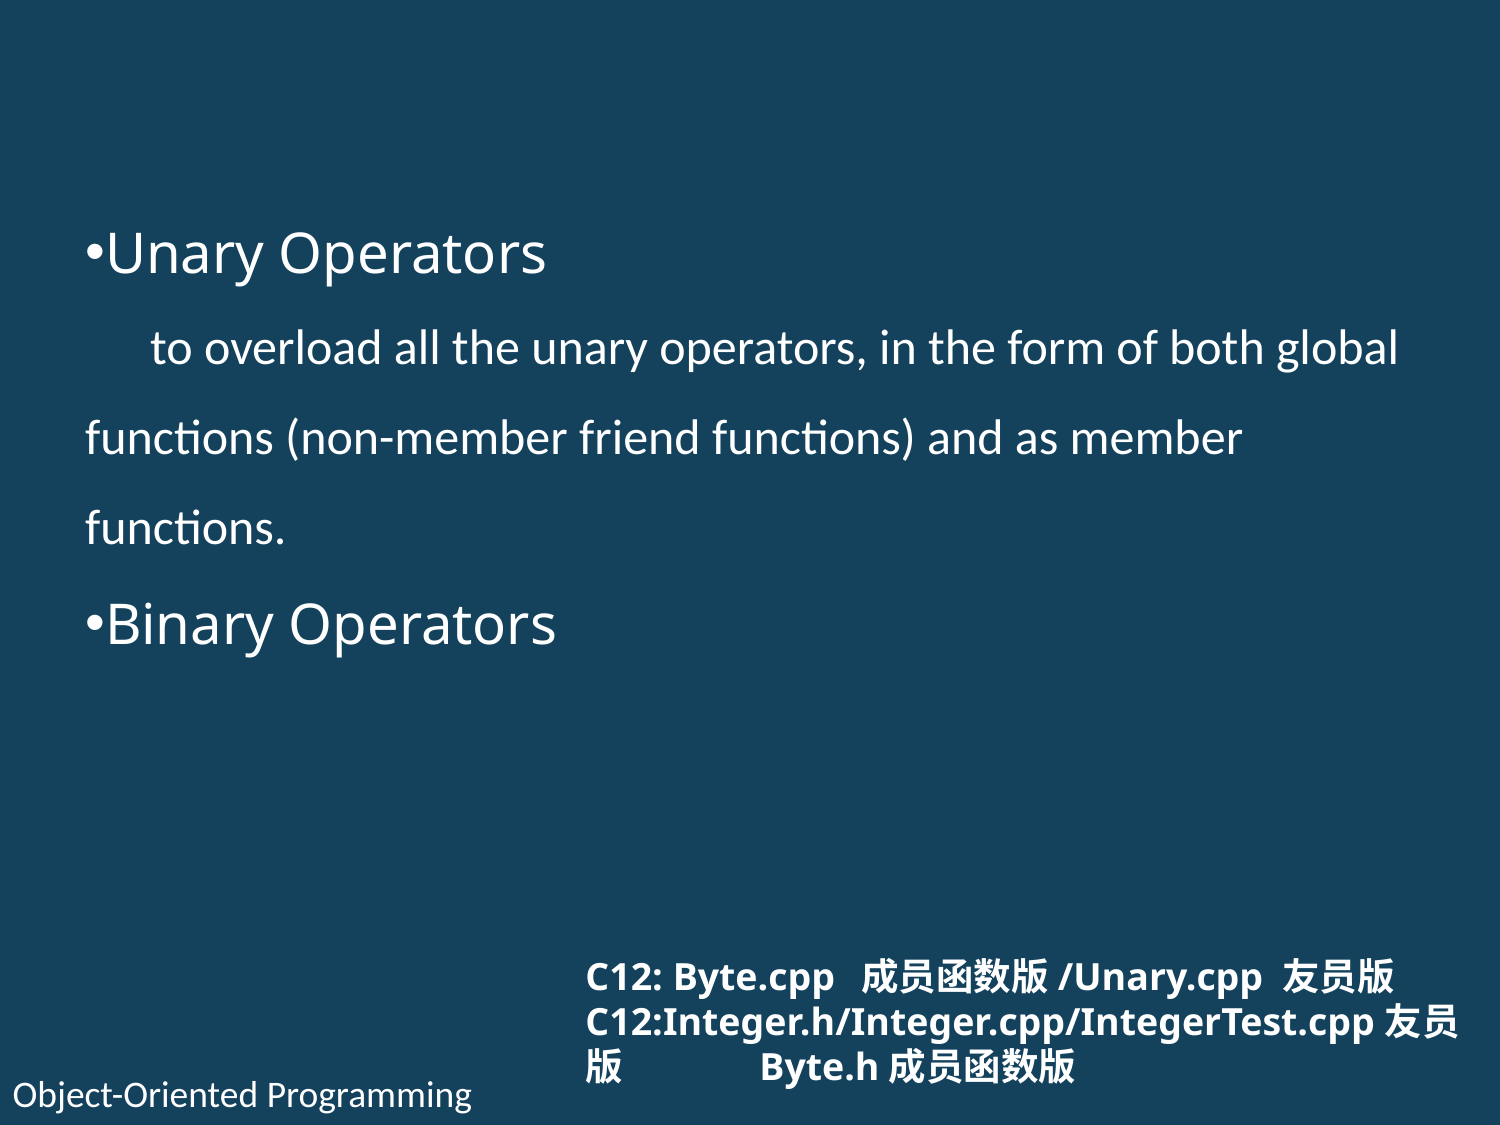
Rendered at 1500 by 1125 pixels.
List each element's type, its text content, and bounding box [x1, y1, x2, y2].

text_box Unary Operators to overload all the unary operators, in the form of both global functions (non-member friend functions) and as member functions. Binary Operators [70, 175, 1457, 664]
text_box C12: Byte.cpp 成员函数版/Unary.cpp 友员版 C12:Integer.h/Integer.cpp/IntegerTest.cpp友员版 Byte.h成员函数版 [572, 946, 1483, 1095]
footer Object-Oriented Programming [0, 1062, 599, 1122]
